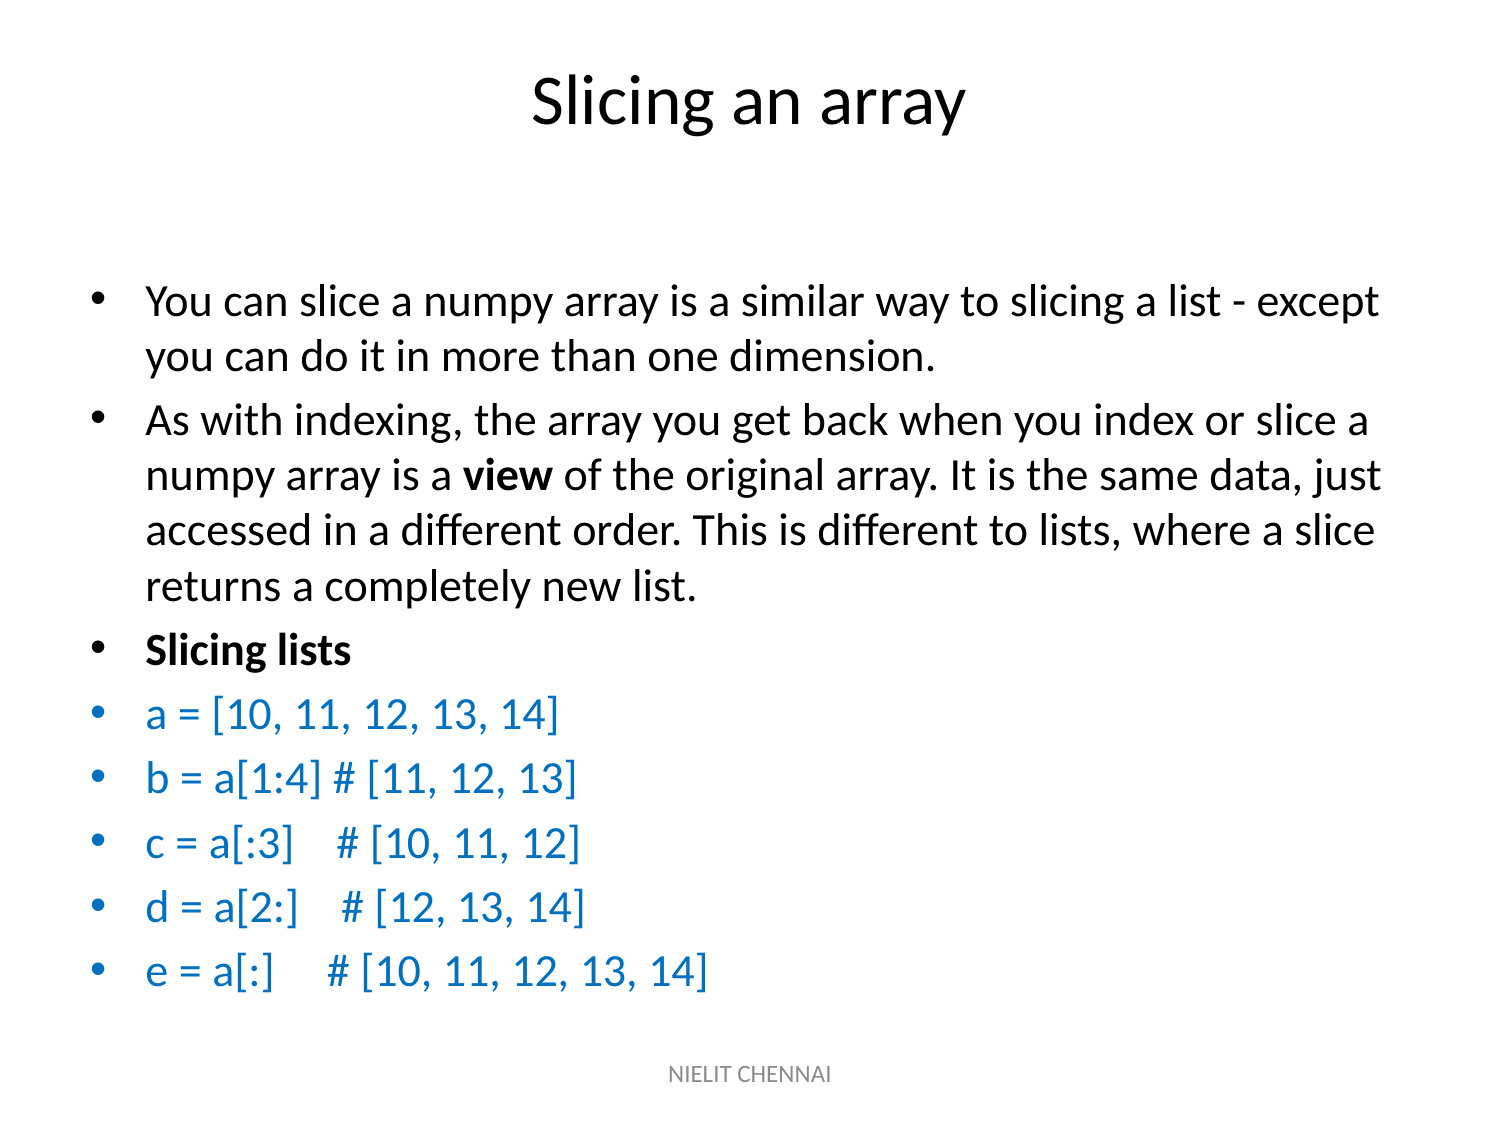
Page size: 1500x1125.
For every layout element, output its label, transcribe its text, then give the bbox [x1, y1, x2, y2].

list You can slice a numpy array is a similar way to slicing a list - except you can do it in more than one dimension. As with indexing, the array you get back when you index or slice a numpy array is a view of the original array. It is the same data, just accessed in a different order. This is different to lists, where a slice returns a completely new list. Slicing lists a = [10, 11, 12, 13, 14] b = a[1:4] # [11, 12, 13] c = a[:3] # [10, 11, 12] d = a[2:] # [12, 13, 14] e = a[:] # [10, 11, 12, 13, 14] [75, 262, 1425, 1005]
footer NIELIT CHENNAI [512, 1042, 988, 1103]
title Slicing an array [75, 45, 1425, 233]
